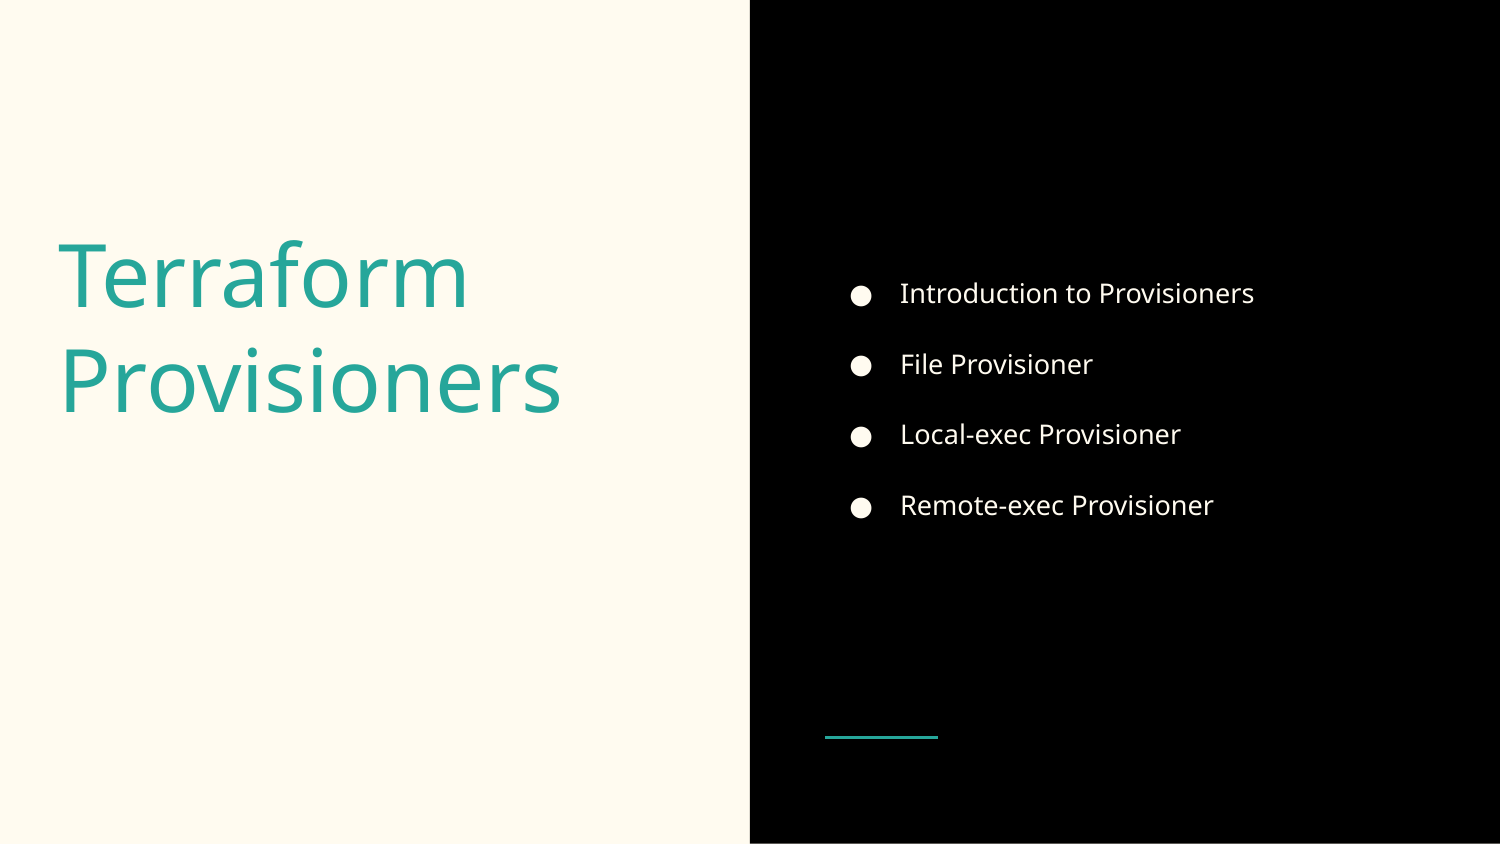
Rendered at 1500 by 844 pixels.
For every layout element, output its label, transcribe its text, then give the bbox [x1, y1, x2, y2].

list Introduction to Provisioners File Provisioner Local-exec Provisioner Remote-exec Provisioner [810, 0, 1440, 816]
title Terraform Provisioners [43, 226, 708, 446]
